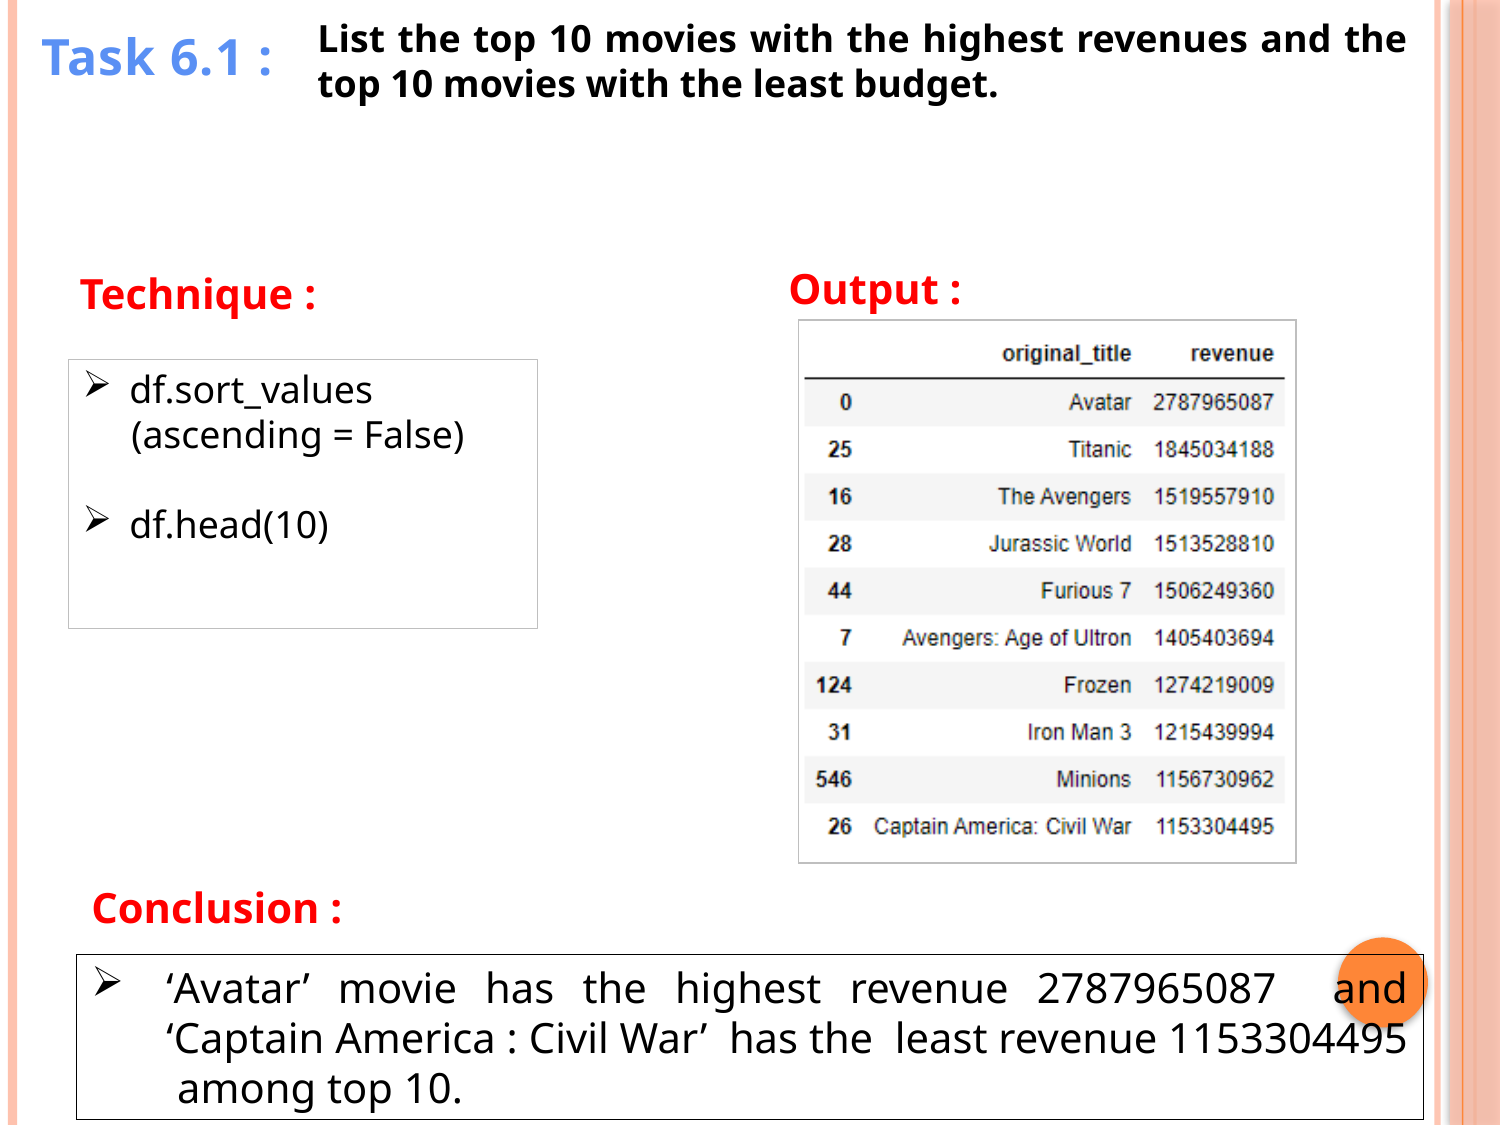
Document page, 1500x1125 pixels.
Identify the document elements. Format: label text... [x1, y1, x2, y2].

text_box df.sort_values (ascending = False) df.head(10) [67, 358, 538, 629]
text_box ‘Avatar’ movie has the highest revenue 2787965087 and ‘Captain America : Civil War’ has the least revenue 1153304495 among top 10. [76, 954, 1424, 1120]
text_box Conclusion : [76, 874, 455, 940]
text_box Technique : [64, 260, 443, 326]
text_box List the top 10 movies with the highest revenues and the top 10 movies with the least budget. [302, 7, 1424, 112]
text_box Task 6.1 : [26, 17, 302, 93]
picture [798, 320, 1296, 863]
text_box Output : [773, 255, 1152, 321]
